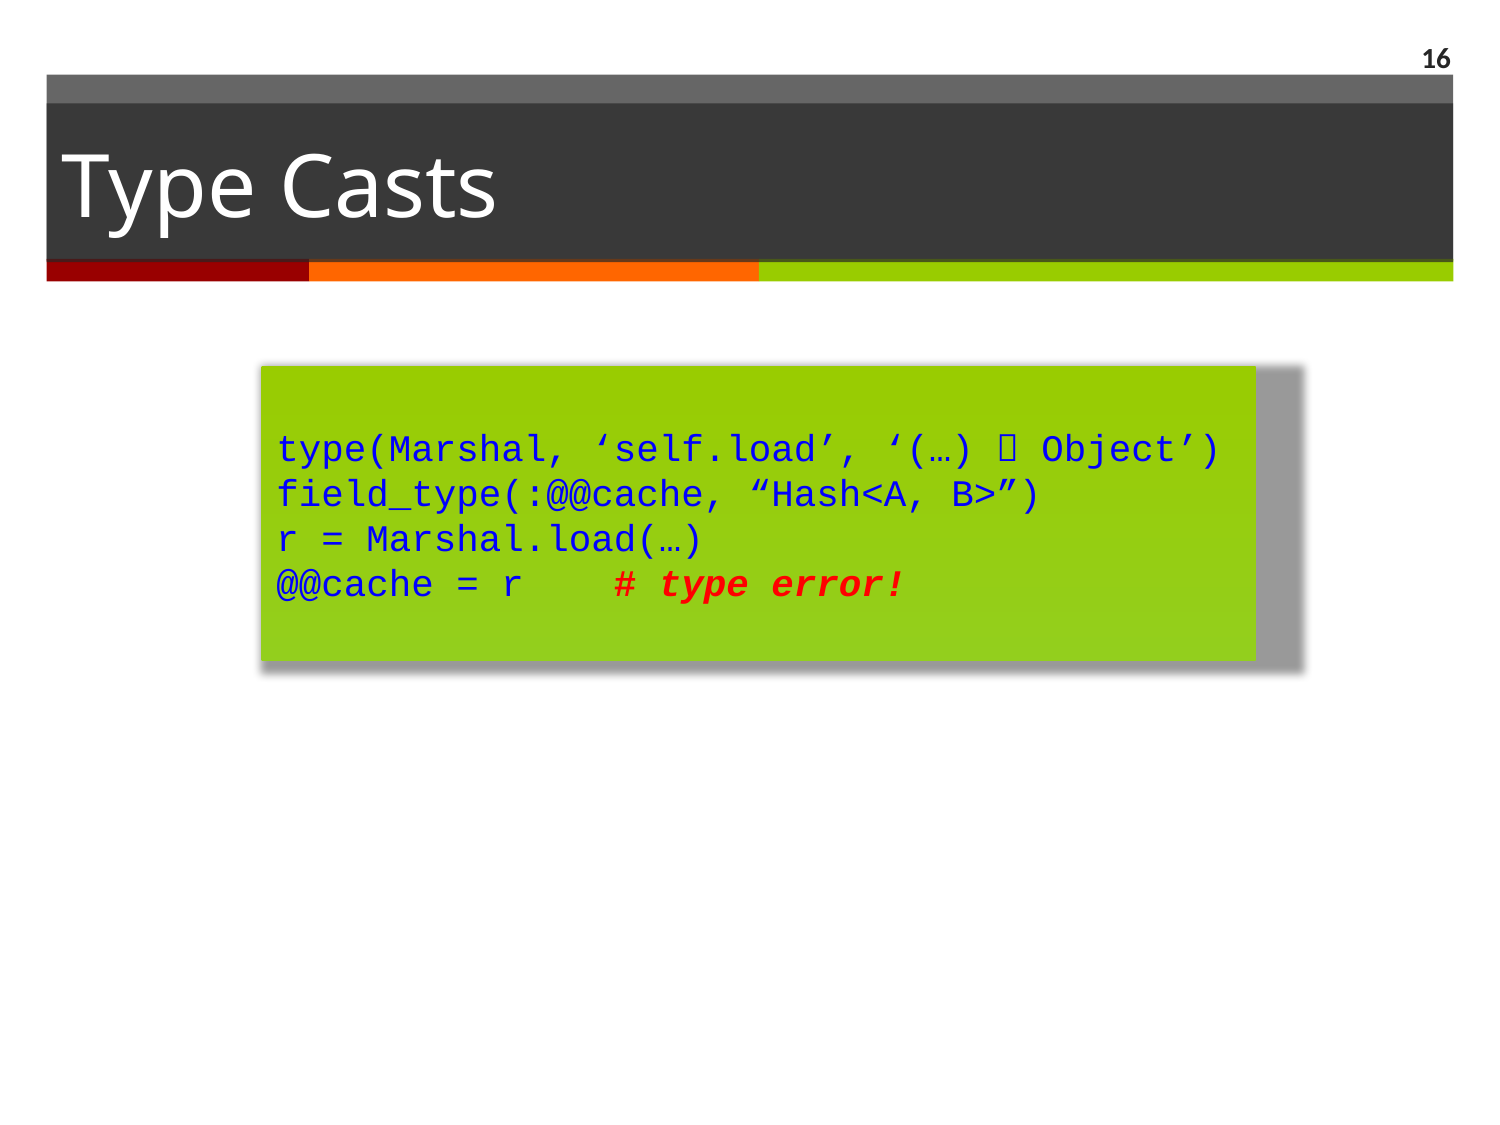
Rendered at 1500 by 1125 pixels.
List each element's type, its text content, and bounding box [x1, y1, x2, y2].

text_box type(Marshal, ‘self.load’, ‘(…)  Object’) field_type(:@@cache, “Hash<A, B>”) r = Marshal.load(…) @@cache = r # type error! [261, 366, 1256, 661]
slide_number 15 [1362, 27, 1466, 87]
title Type Casts [46, 103, 1454, 263]
